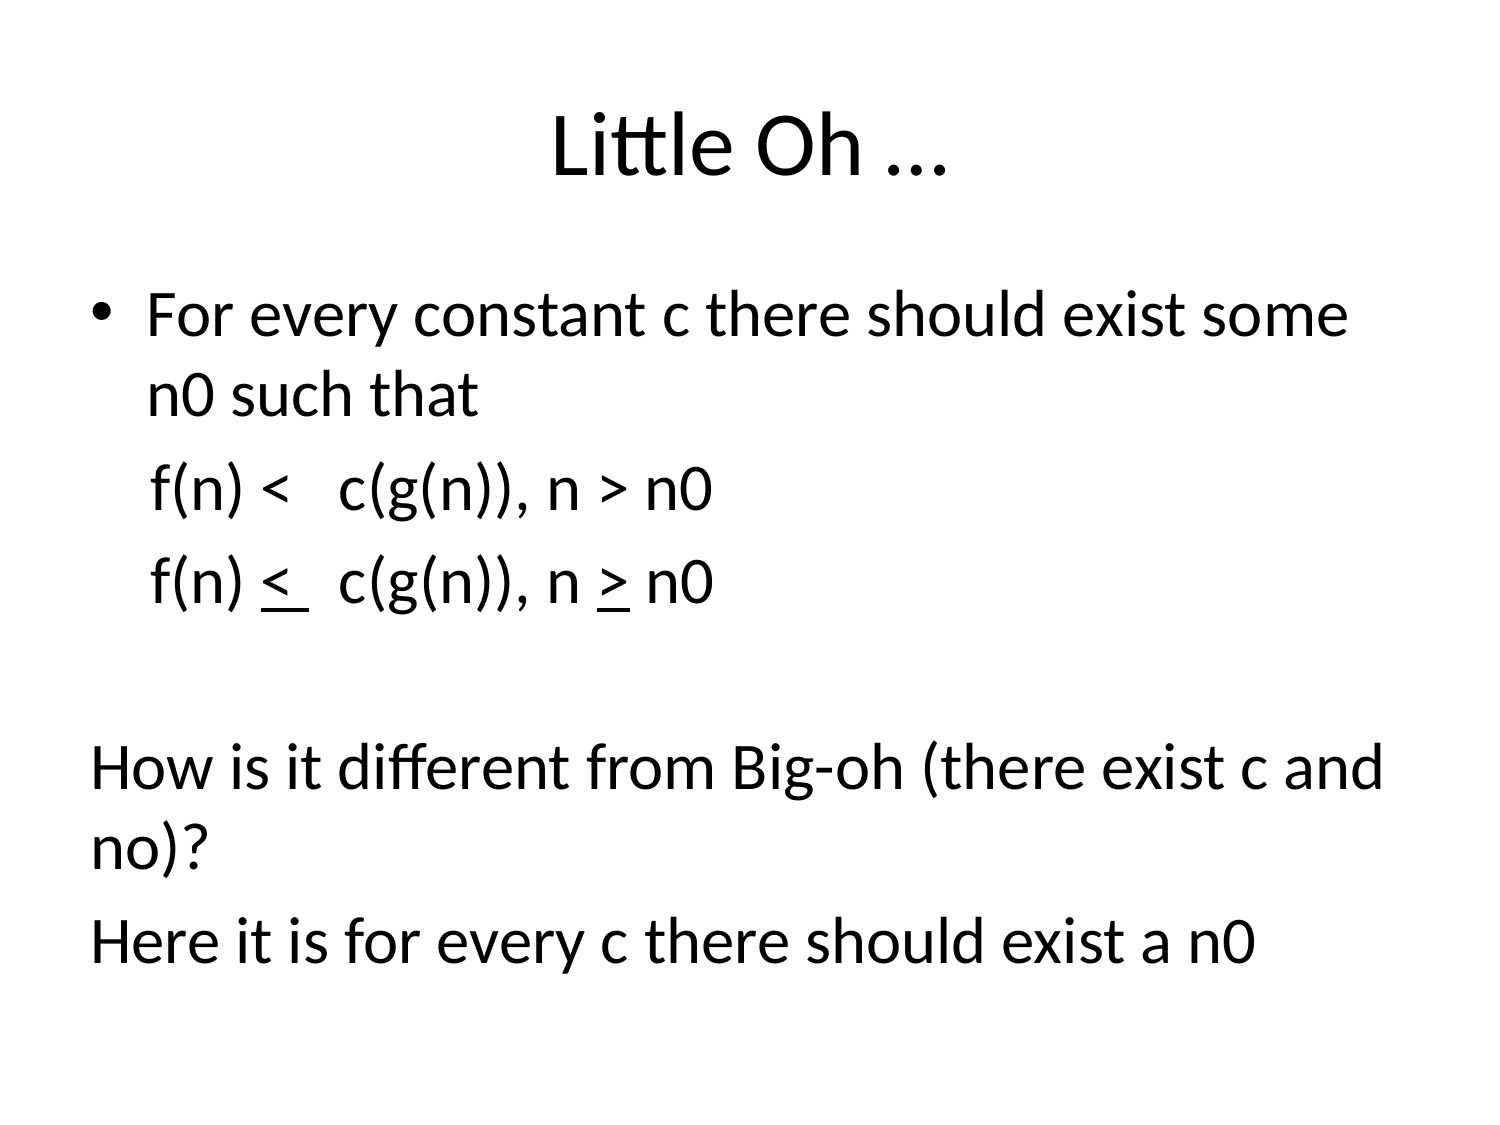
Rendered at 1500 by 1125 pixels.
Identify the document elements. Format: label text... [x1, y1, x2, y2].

title Little Oh … [75, 45, 1425, 233]
list For every constant c there should exist some n0 such that f(n) < c(g(n)), n > n0 f(n) < c(g(n)), n > n0 How is it different from Big-oh (there exist c and no)? Here it is for every c there should exist a n0 [75, 262, 1425, 1005]
